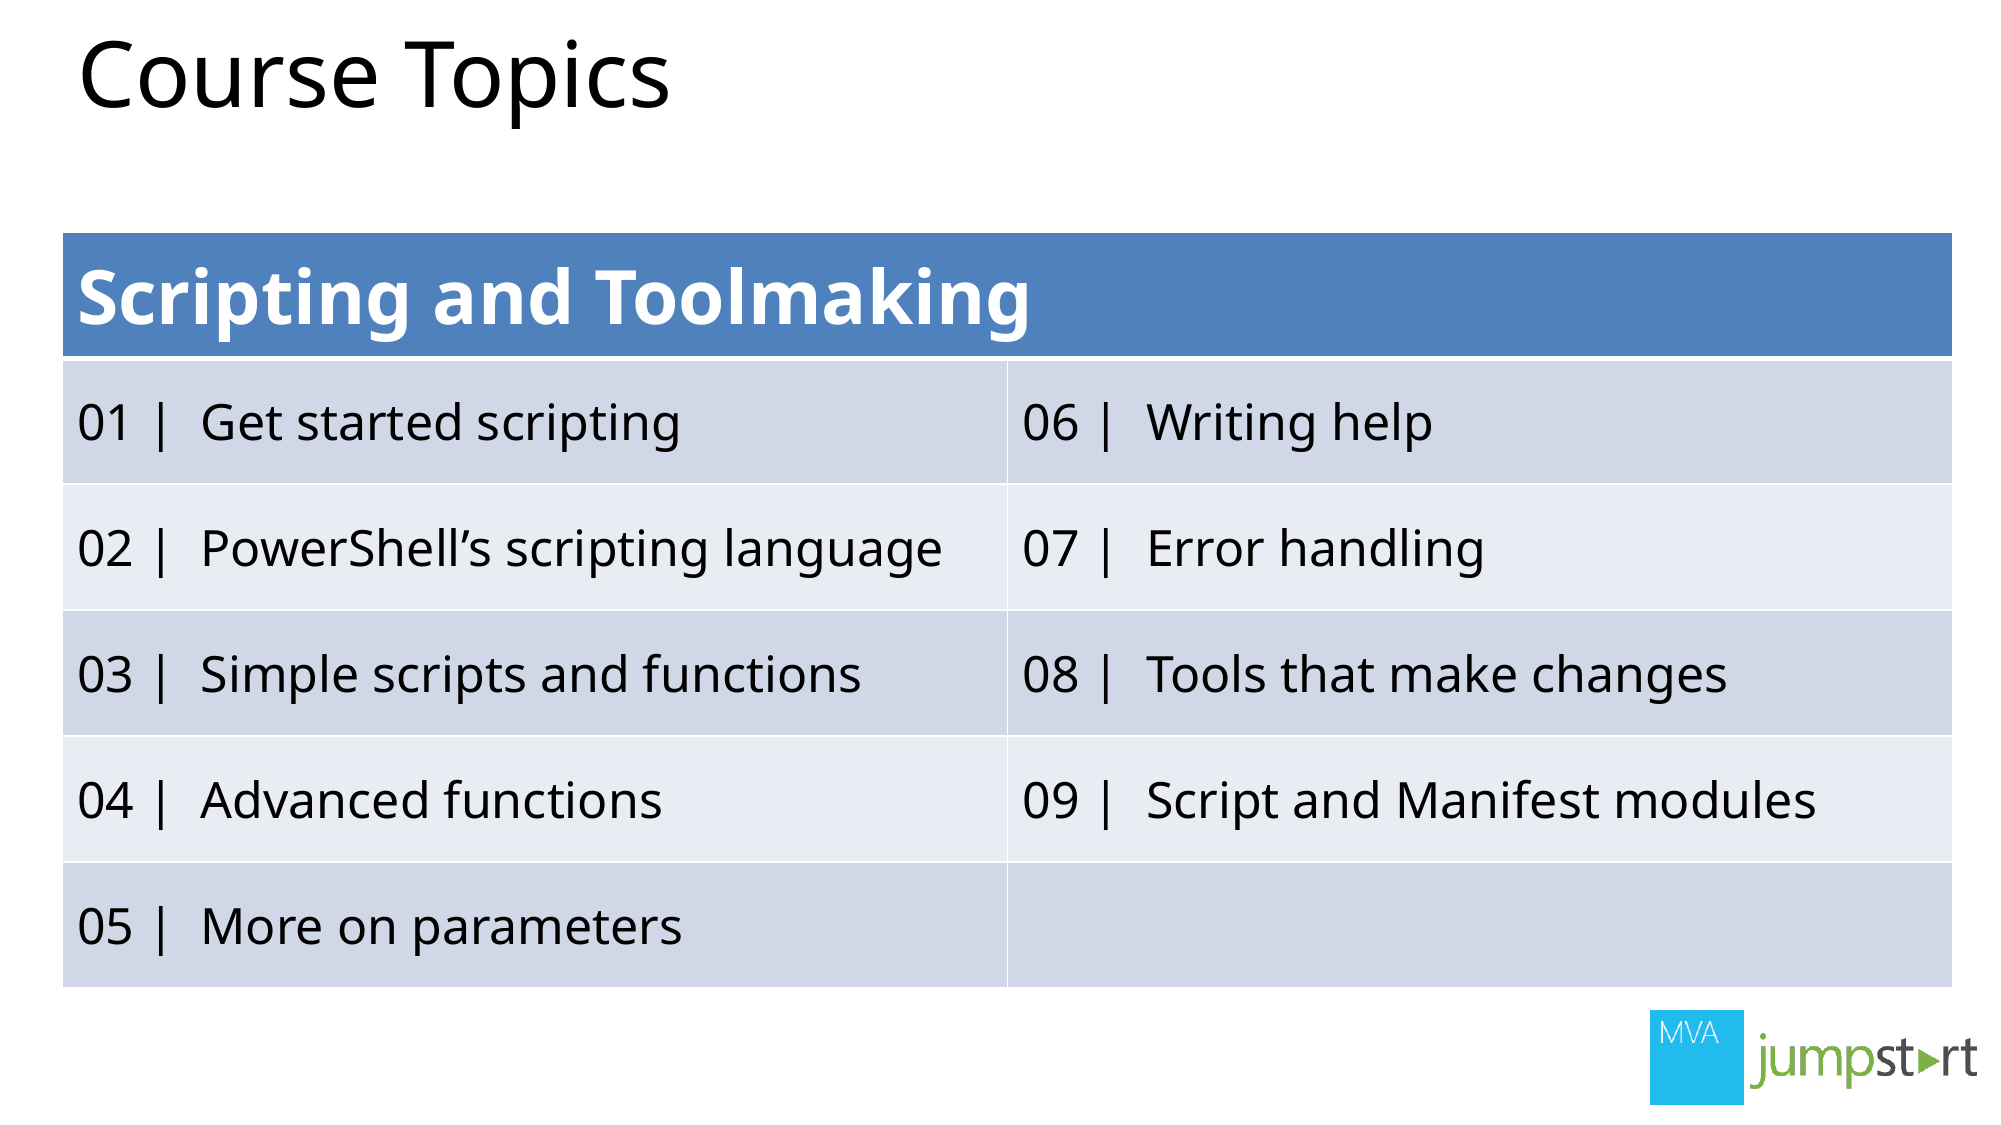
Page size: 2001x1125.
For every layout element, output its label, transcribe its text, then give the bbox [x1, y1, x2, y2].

table_cell 02 | PowerShell’s scripting language [63, 485, 1007, 609]
table_cell 07 | Error handling [1008, 485, 1952, 609]
table_cell 05 | More on parameters [63, 863, 1007, 987]
table_cell 03 | Simple scripts and functions [63, 611, 1007, 735]
title Course Topics [62, 29, 1953, 205]
table_cell 04 | Advanced functions [63, 737, 1007, 861]
table_cell 06 | Writing help [1008, 361, 1952, 483]
table_header Scripting and Toolmaking [63, 233, 1952, 356]
table_cell 08 | Tools that make changes [1008, 611, 1952, 735]
table_cell 01 | Get started scripting [63, 361, 1007, 483]
table_cell [1008, 863, 1952, 987]
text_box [1649, 1010, 1977, 1105]
table_cell 09 | Script and Manifest modules [1008, 737, 1952, 861]
